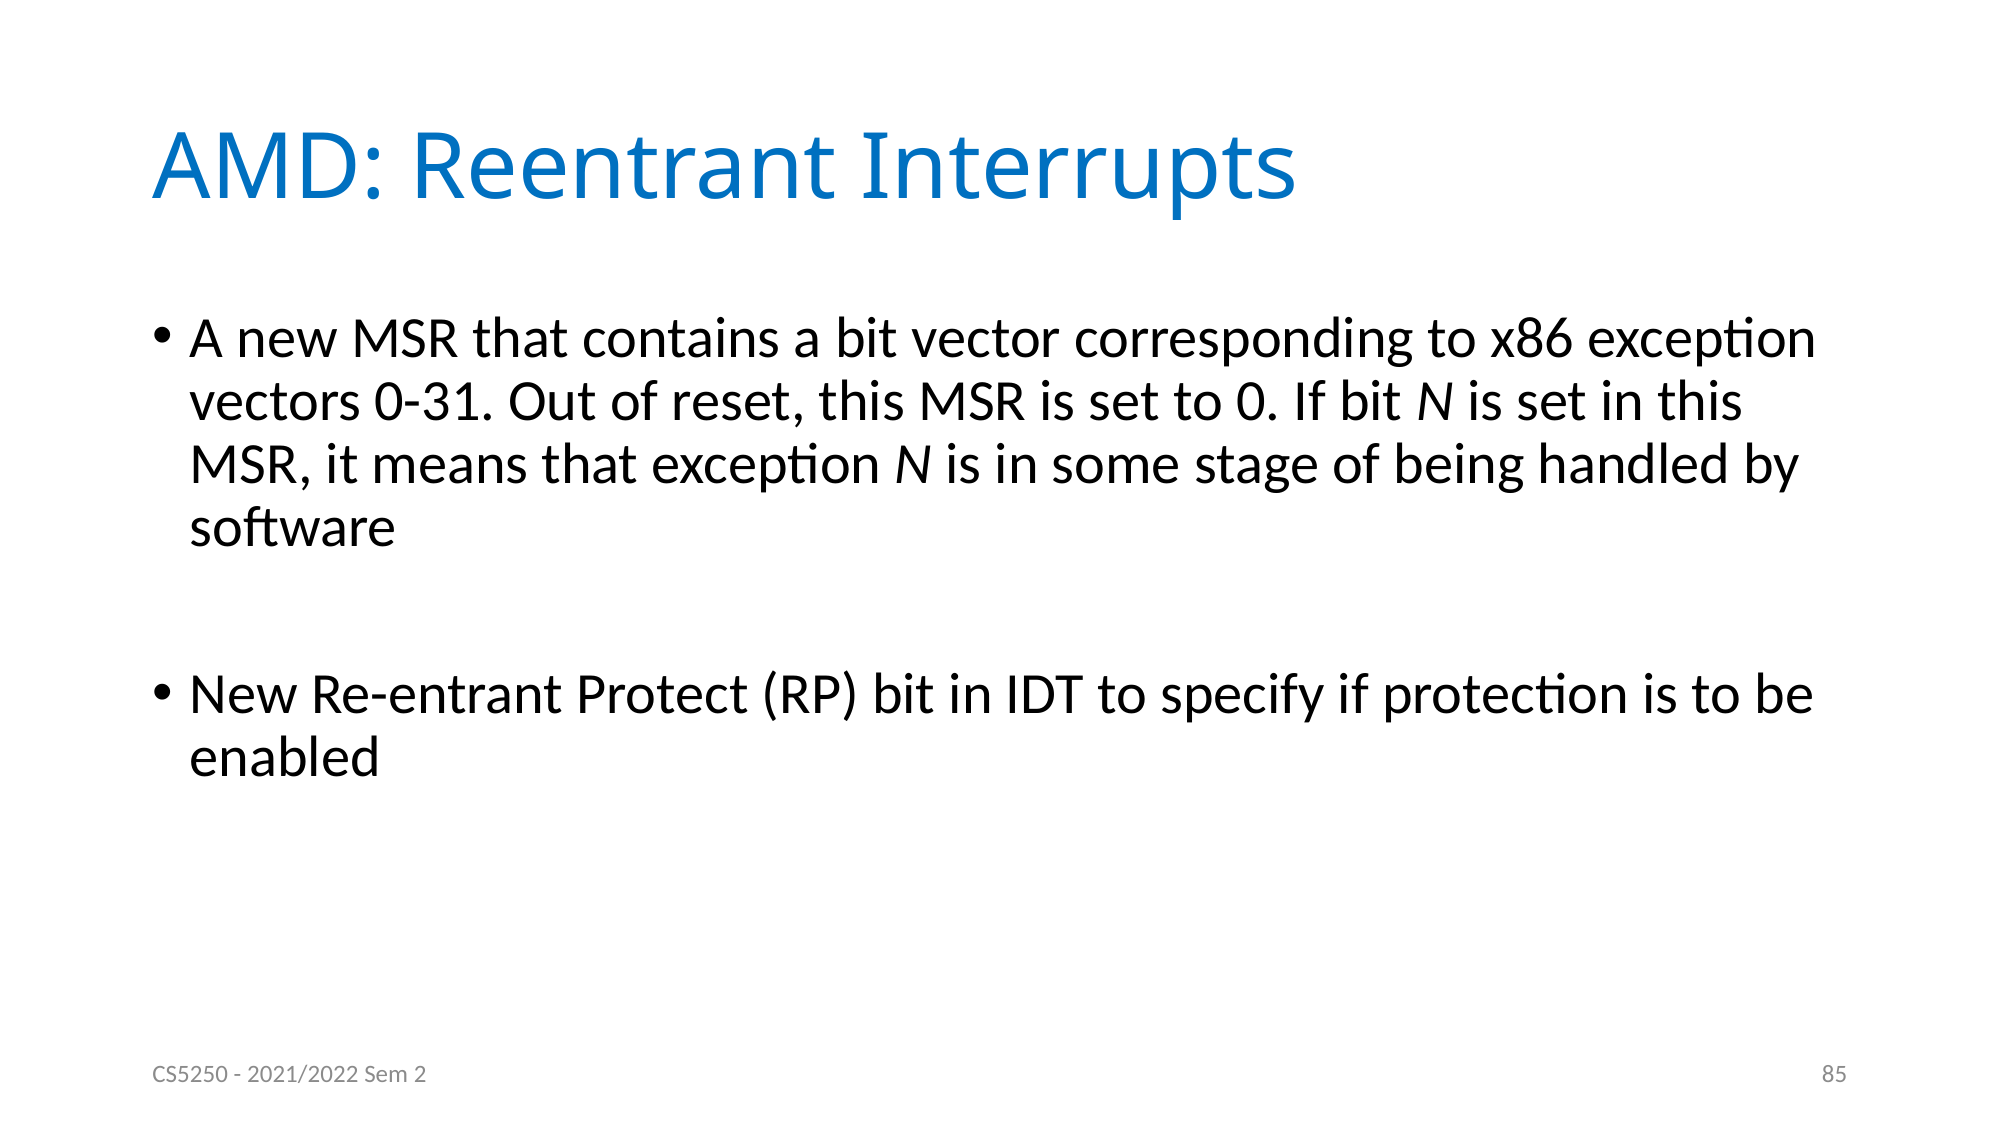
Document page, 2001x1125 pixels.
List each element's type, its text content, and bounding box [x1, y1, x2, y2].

slide_number 85 [1412, 1042, 1863, 1103]
slide_number CS5250 - 2021/2022 Sem 2 [137, 1042, 588, 1103]
list A new MSR that contains a bit vector corresponding to x86 exception vectors 0-31. Out of reset, this MSR is set to 0. If bit N is set in this MSR, it means that exception N is in some stage of being handled by software New Re-entrant Protect (RP) bit in IDT to specify if protection is to be enabled [137, 299, 1863, 1014]
title AMD: Reentrant Interrupts [137, 59, 1863, 278]
